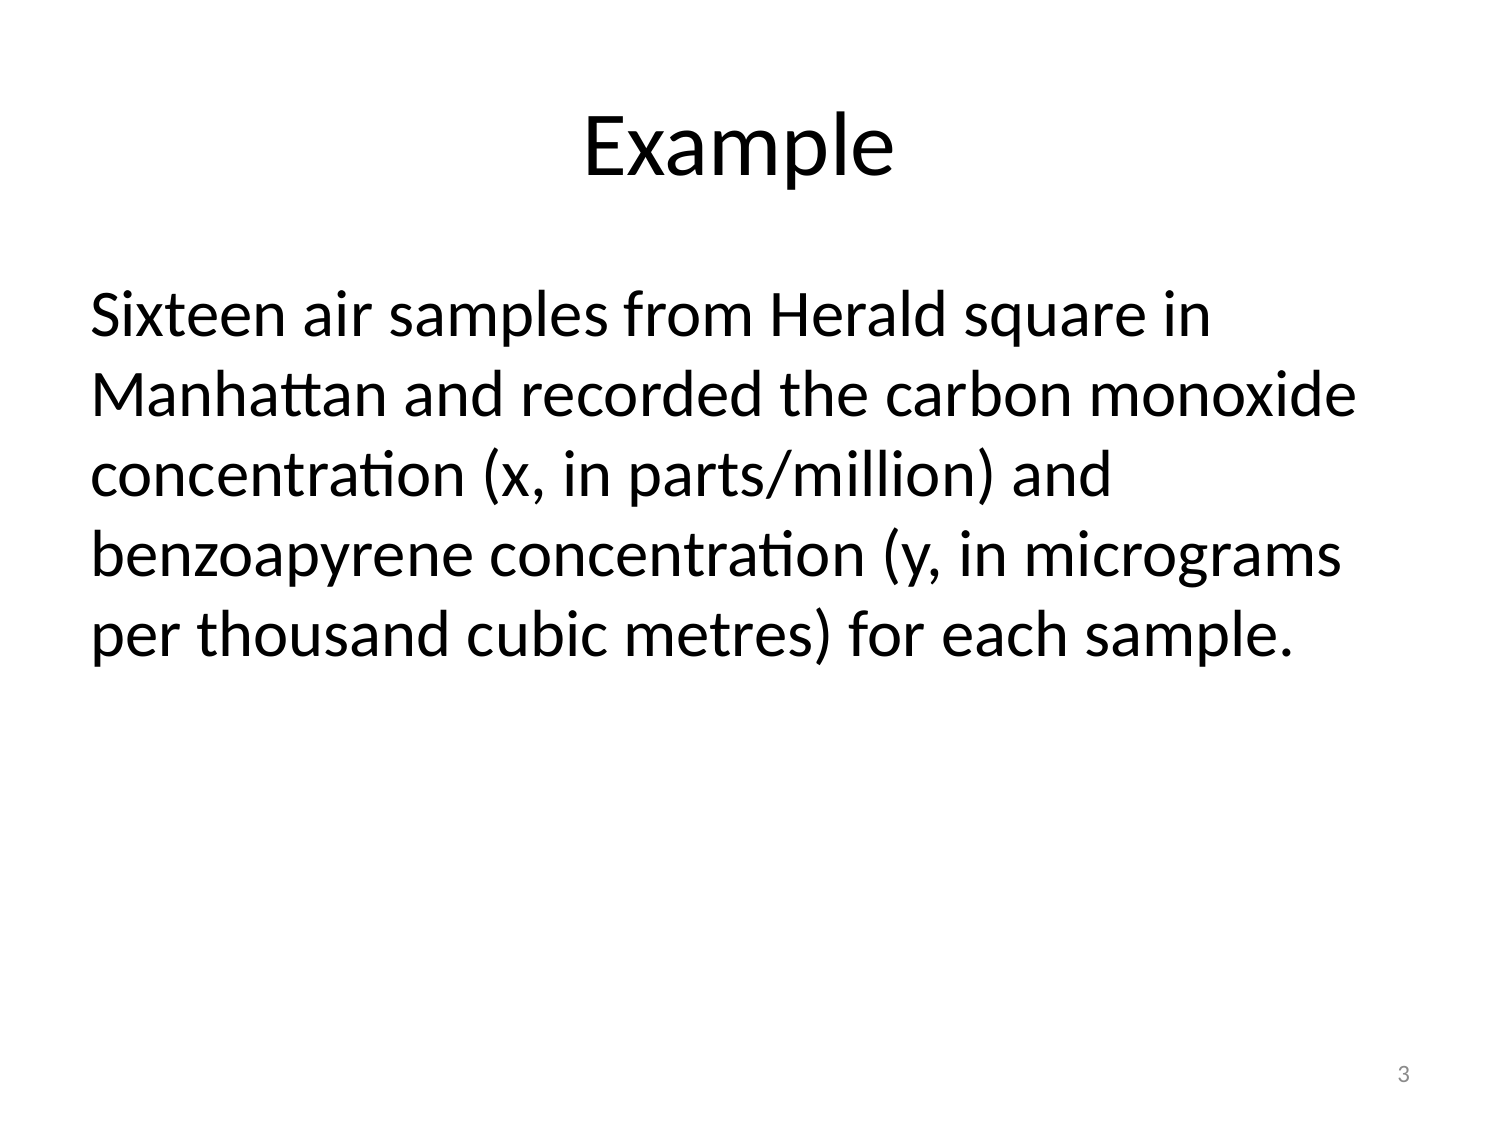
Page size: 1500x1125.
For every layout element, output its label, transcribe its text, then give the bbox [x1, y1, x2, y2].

list Sixteen air samples from Herald square in Manhattan and recorded the carbon monoxide concentration (x, in parts/million) and benzoapyrene concentration (y, in micrograms per thousand cubic metres) for each sample. [75, 262, 1425, 1005]
title Example [75, 45, 1425, 233]
slide_number 3 [1074, 1042, 1425, 1103]
